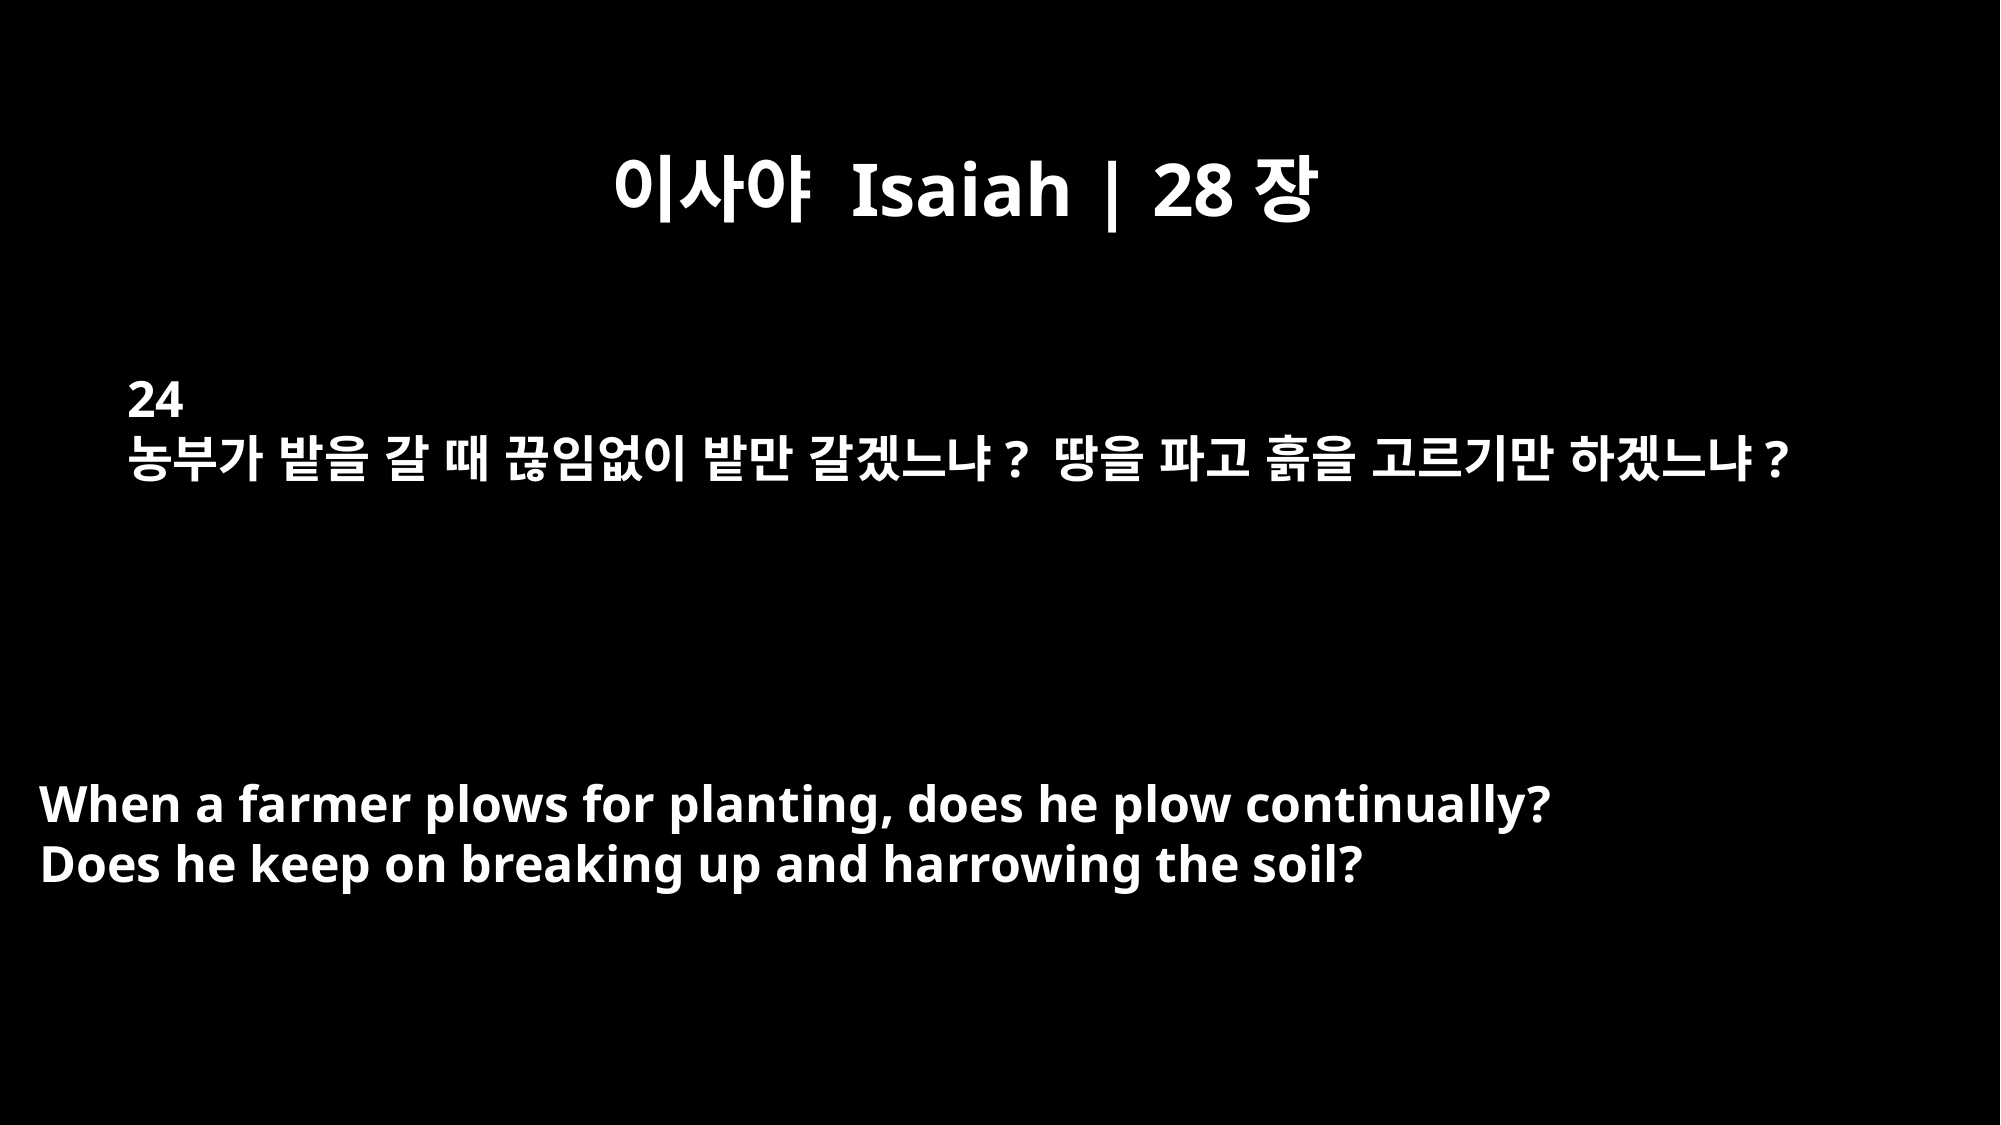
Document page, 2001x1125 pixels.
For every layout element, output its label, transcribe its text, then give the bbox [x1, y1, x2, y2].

text_box 이사야 Isaiah | 28장 [596, 136, 1336, 239]
text_box 24 농부가 밭을 갈 때 끊임없이 밭만 갈겠느냐? 땅을 파고 흙을 고르기만 하겠느냐? [112, 359, 1805, 495]
text_box When a farmer plows for planting, does he plow continually? Does he keep on breaking up and harrowing the soil? [24, 764, 1567, 900]
